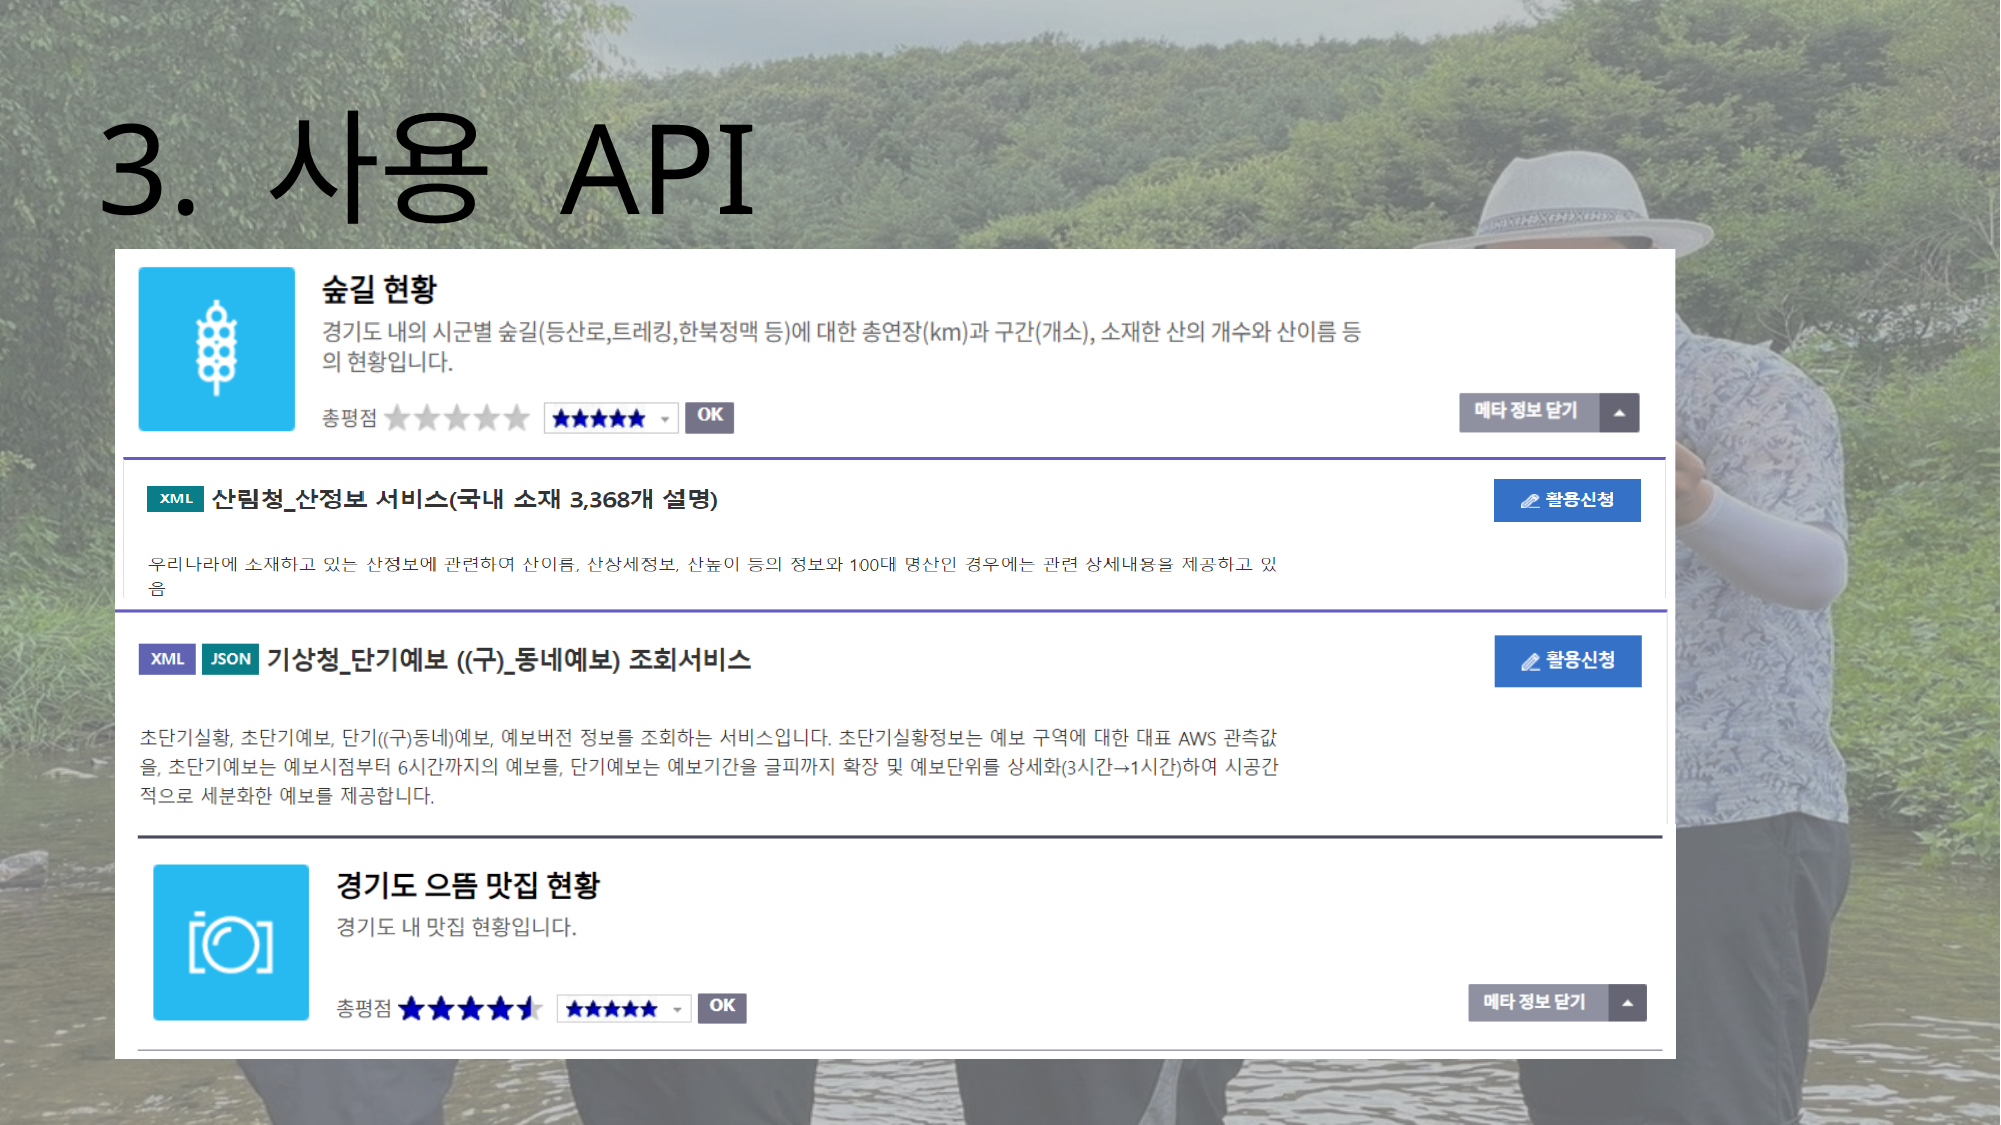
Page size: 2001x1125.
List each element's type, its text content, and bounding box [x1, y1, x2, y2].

title 3. 사용 API [82, 73, 896, 250]
picture [115, 249, 1676, 1059]
